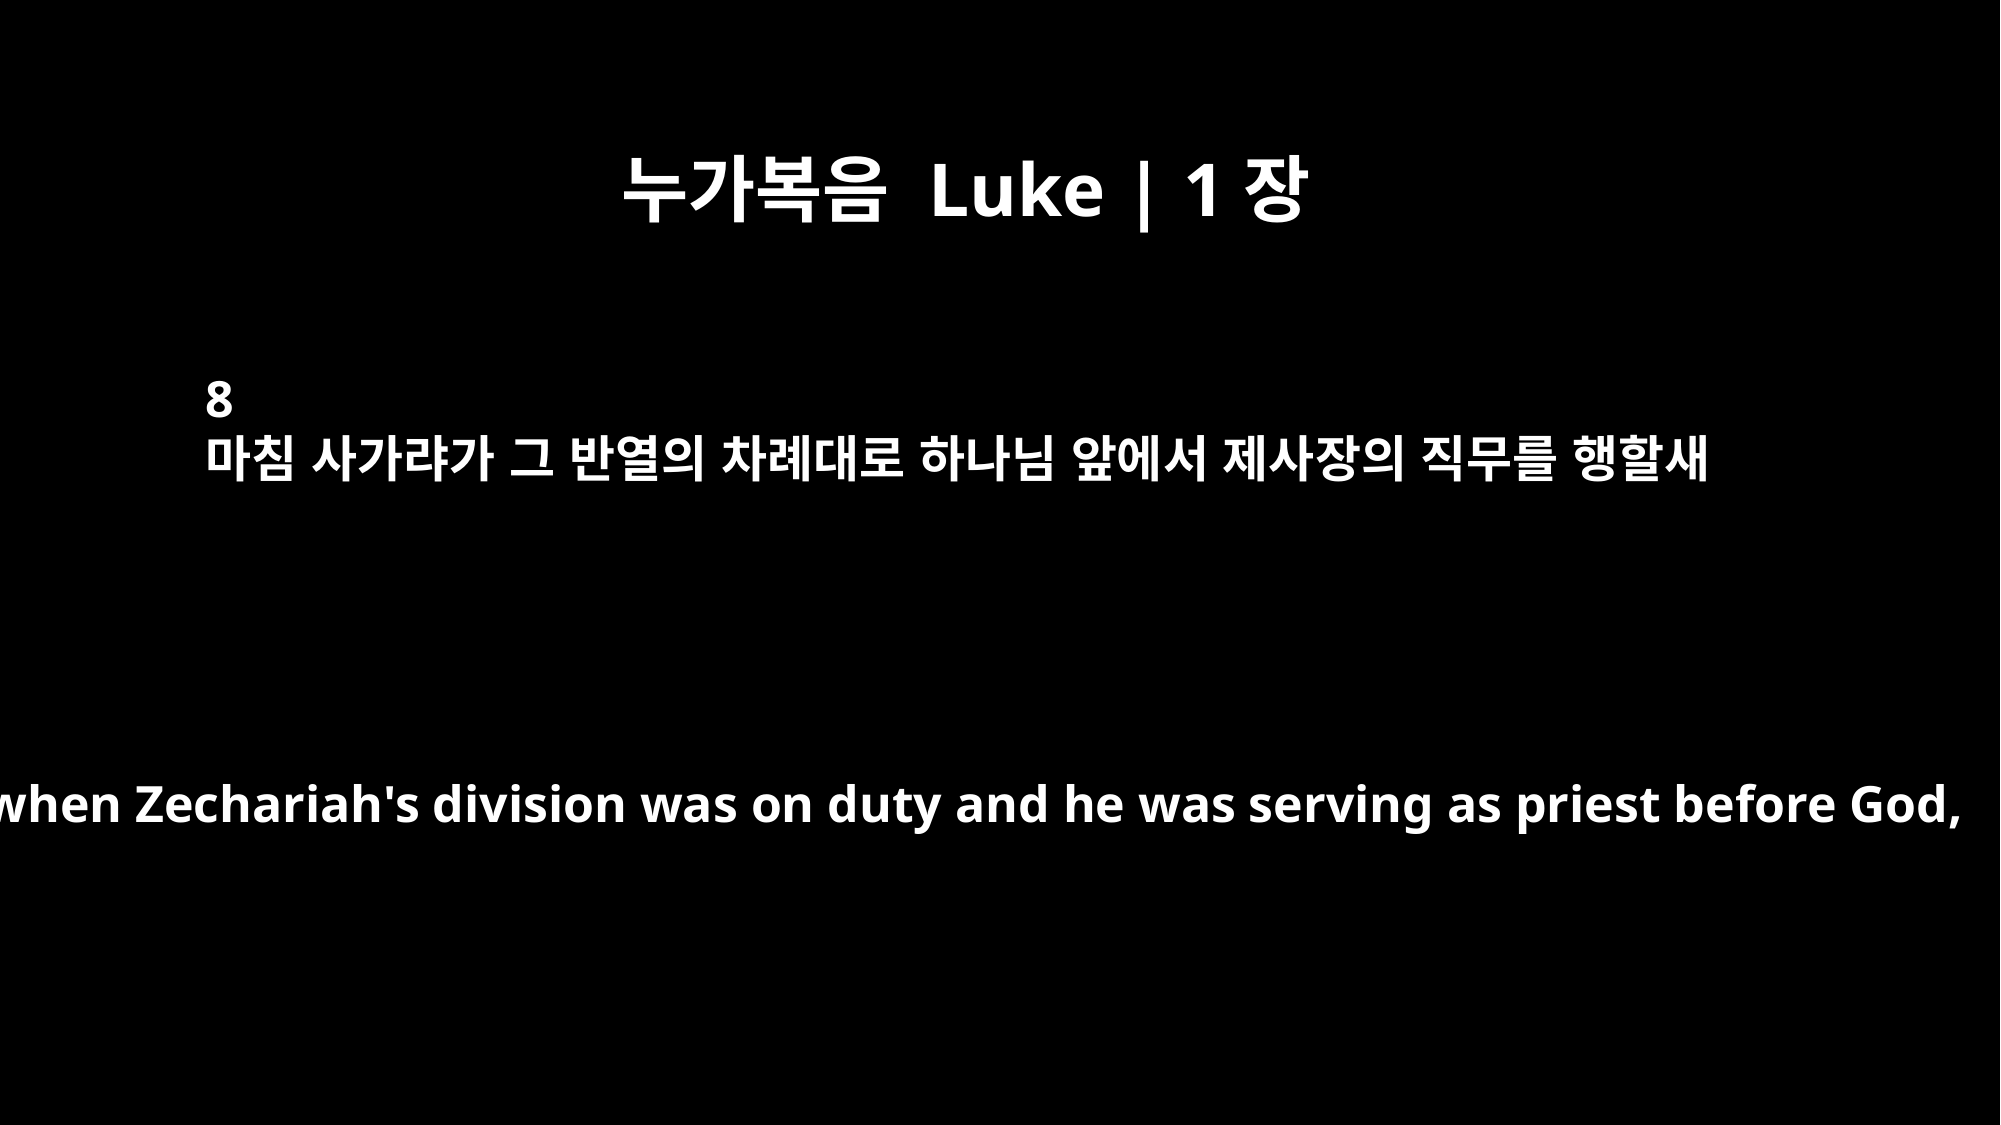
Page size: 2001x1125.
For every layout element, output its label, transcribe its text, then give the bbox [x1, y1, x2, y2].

text_box 누가복음 Luke | 1장 [606, 136, 1326, 239]
text_box Once when Zechariah's division was on duty and he was serving as priest before God, [0, 764, 1979, 840]
text_box 8 마침 사가랴가 그 반열의 차례대로 하나님 앞에서 제사장의 직무를 행할새 [190, 359, 1727, 495]
